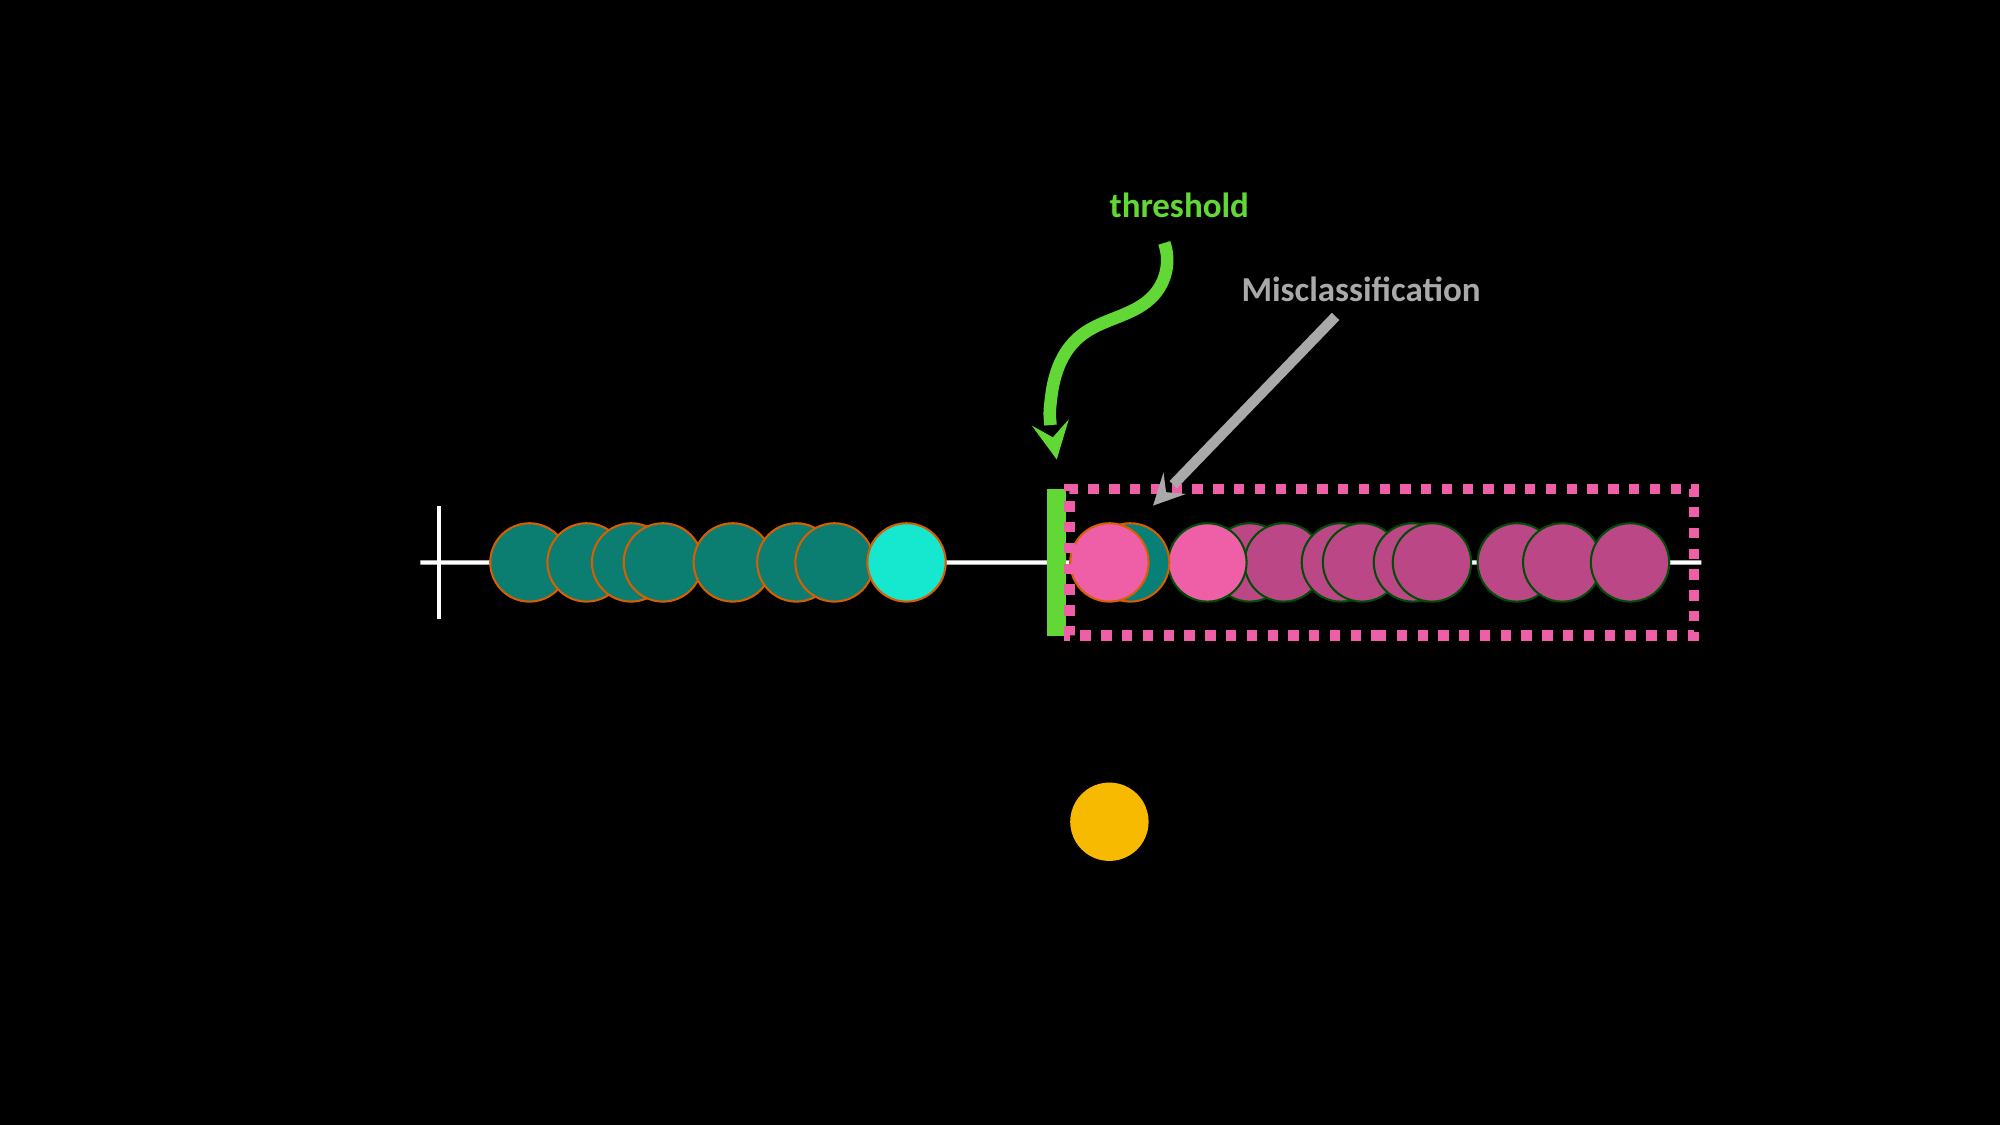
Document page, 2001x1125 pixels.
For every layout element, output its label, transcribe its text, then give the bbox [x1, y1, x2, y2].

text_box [489, 522, 946, 602]
text_box [1257, 489, 1695, 636]
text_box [1049, 176, 1257, 636]
text_box [1070, 782, 1149, 861]
text_box Misclassification [1257, 260, 1487, 315]
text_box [1257, 522, 1670, 602]
